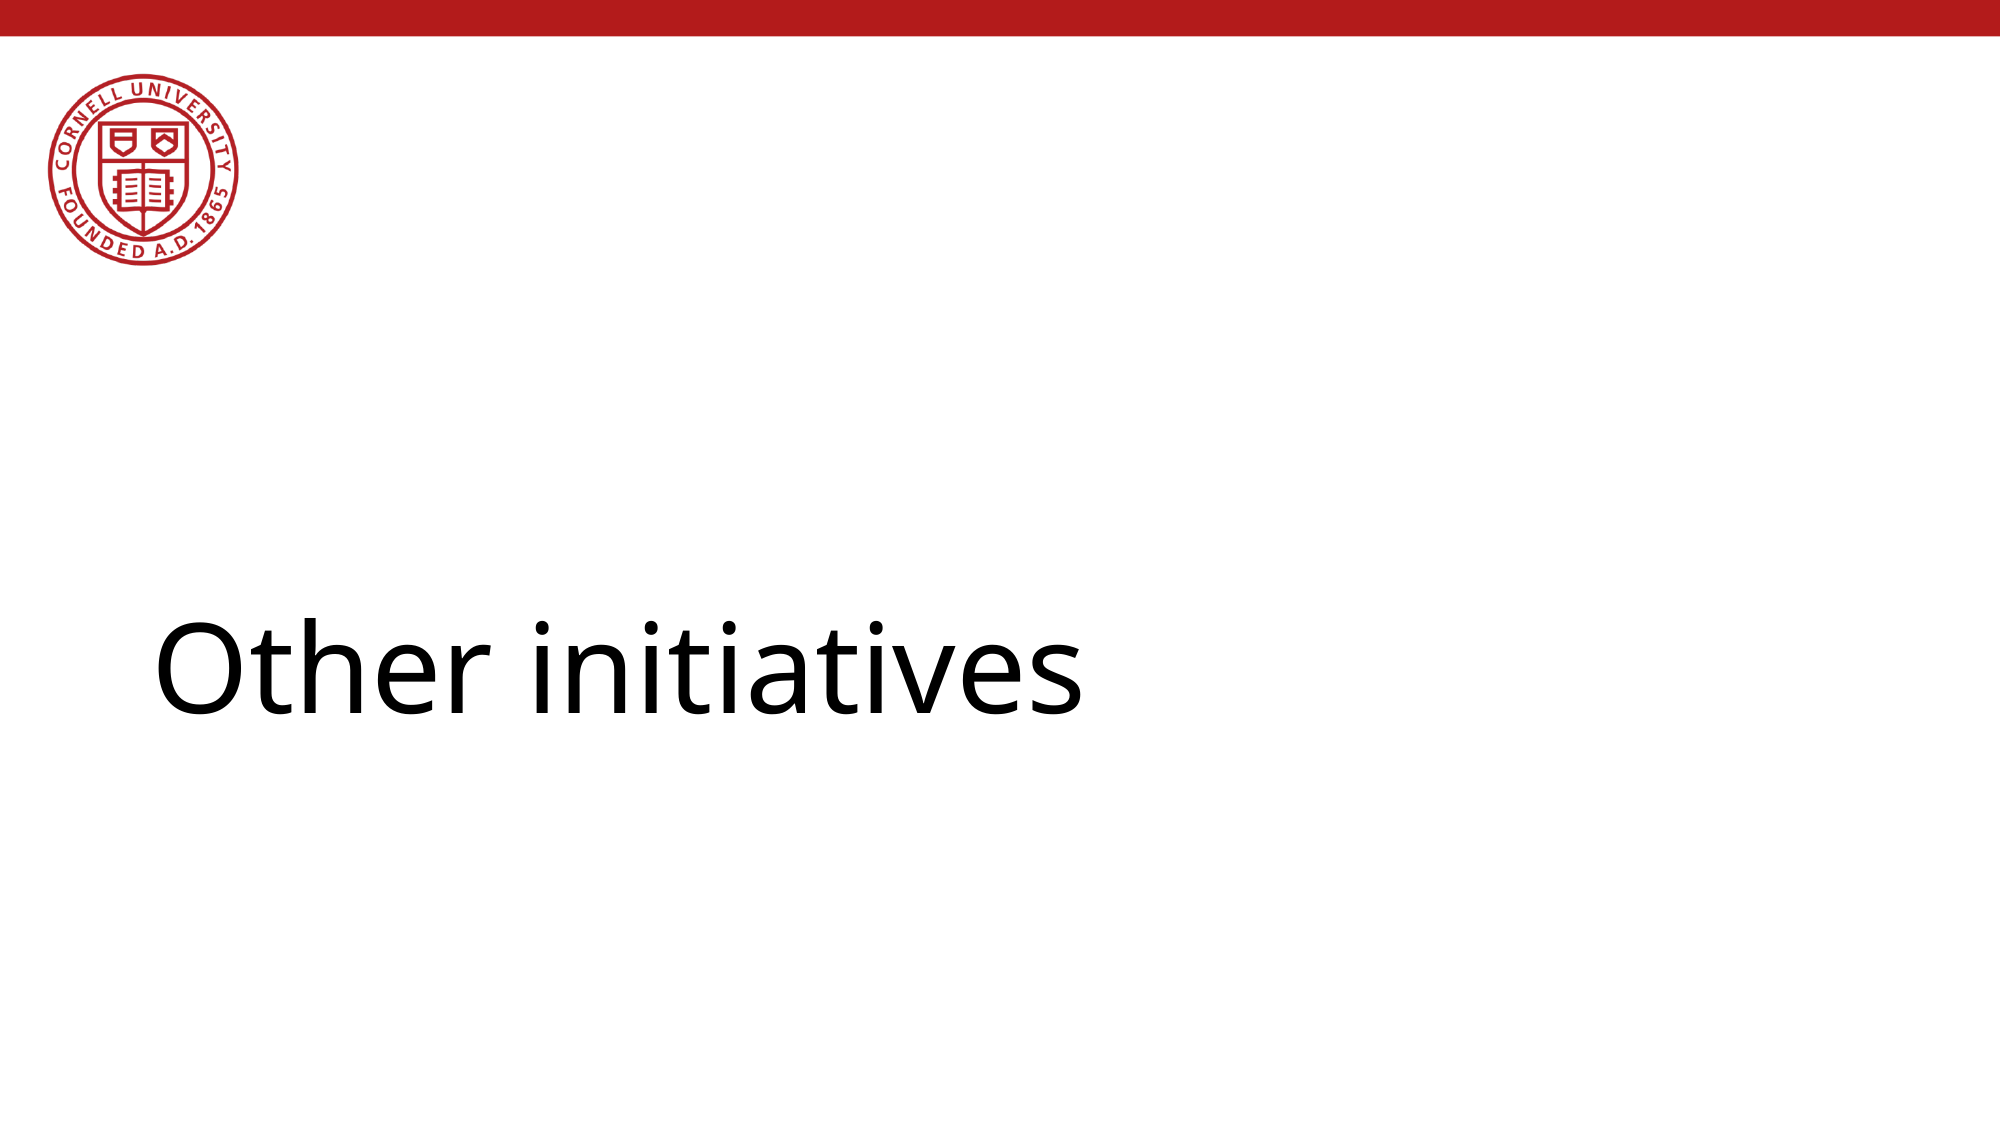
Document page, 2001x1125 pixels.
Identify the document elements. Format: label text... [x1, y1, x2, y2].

picture [39, 65, 267, 274]
title Other initiatives [136, 280, 1862, 749]
